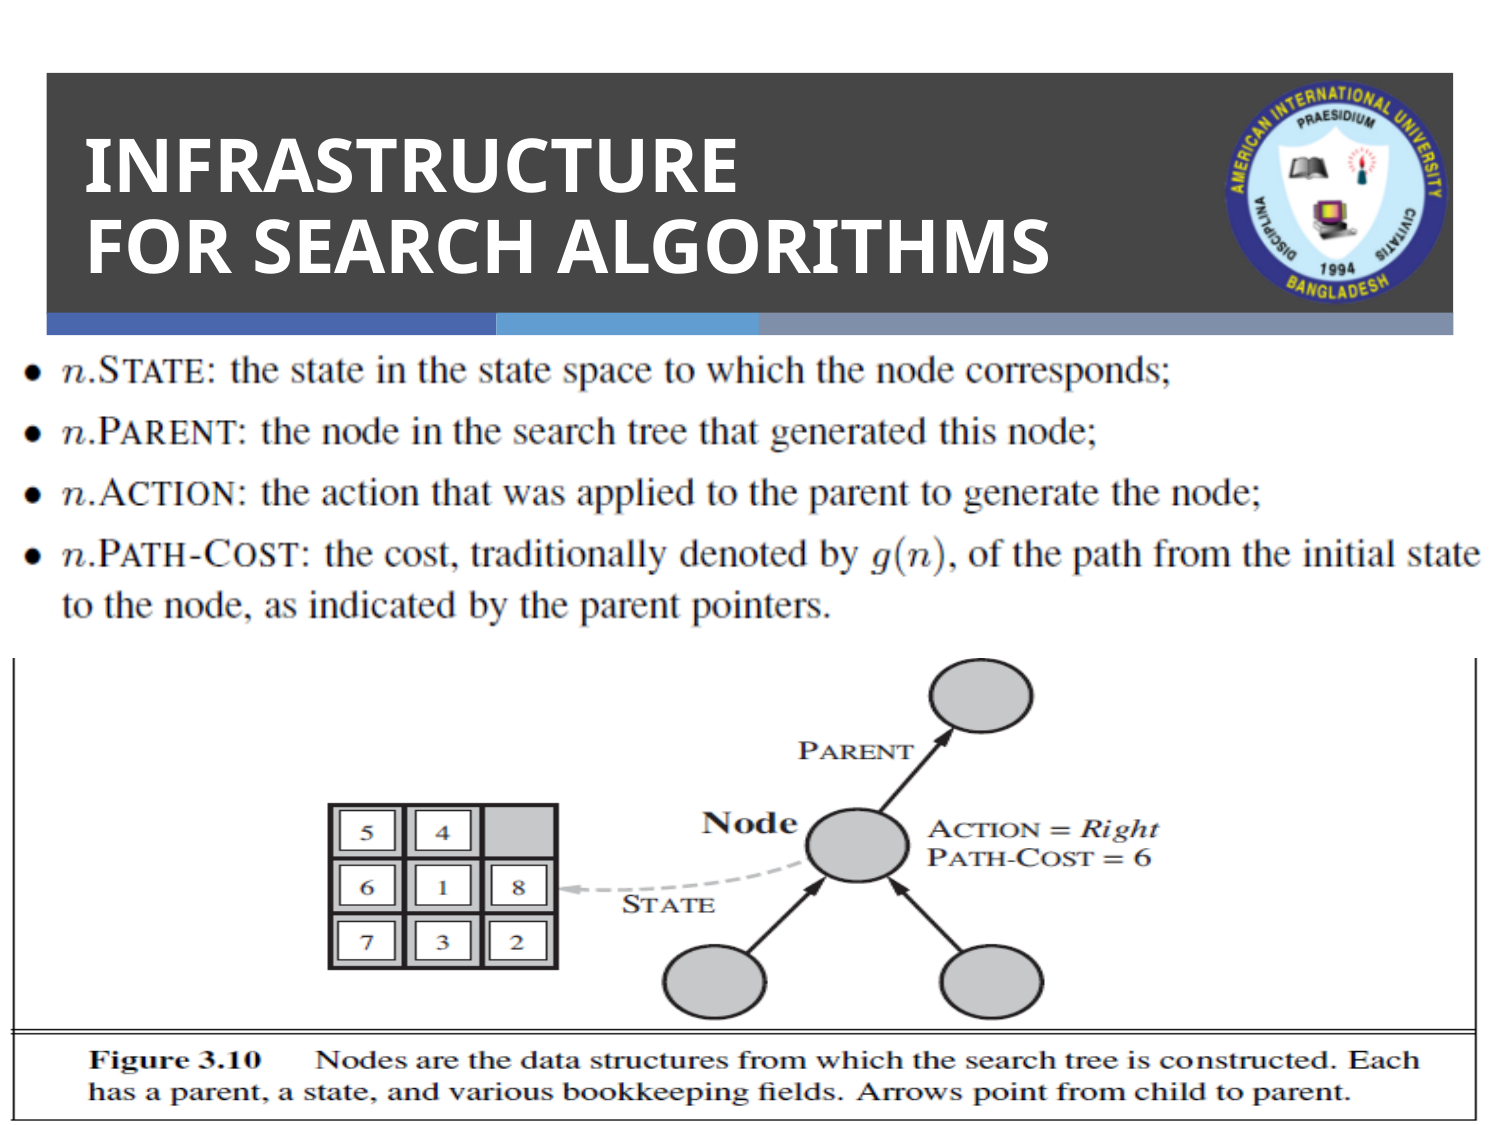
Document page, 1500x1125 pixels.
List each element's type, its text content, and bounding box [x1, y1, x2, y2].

title INFRASTRUCTURE FOR SEARCH ALGORITHMS [69, 117, 1351, 296]
picture [1220, 75, 1454, 310]
picture [0, 338, 1500, 1125]
